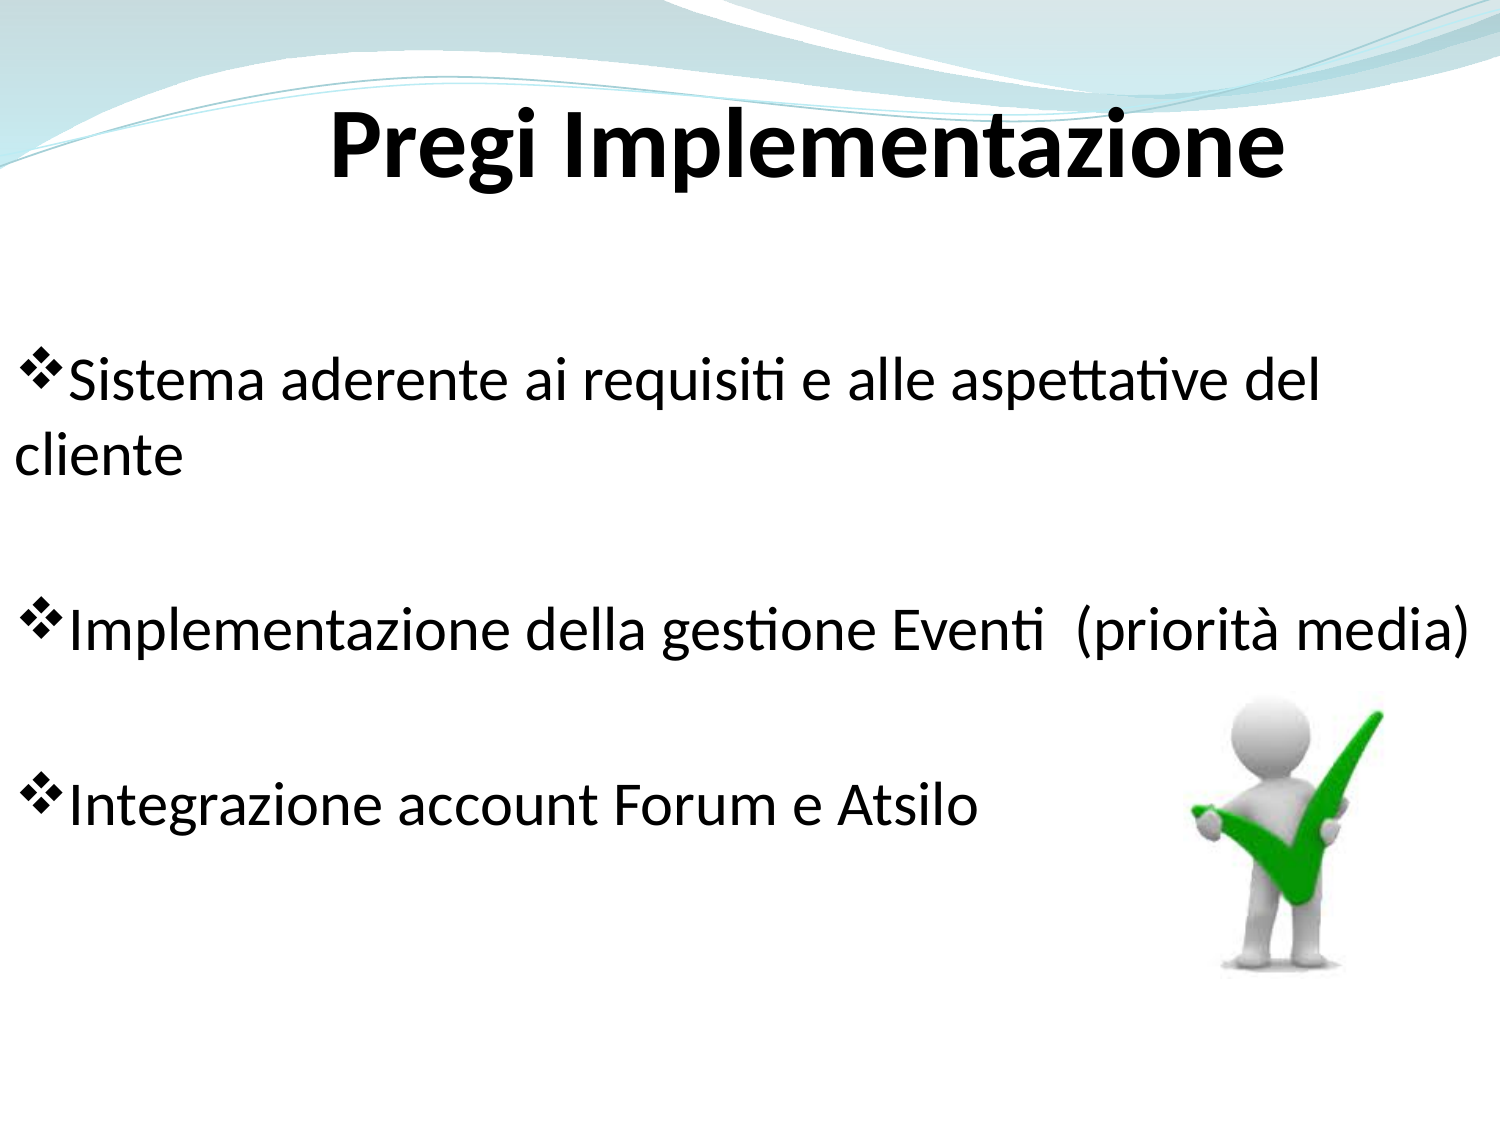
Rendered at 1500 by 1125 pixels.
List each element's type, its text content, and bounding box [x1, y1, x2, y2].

picture [1183, 691, 1391, 980]
text_box Sistema aderente ai requisiti e alle aspettative del cliente Implementazione della gestione Eventi (priorità media) Integrazione account Forum e Atsilo [0, 338, 1500, 1012]
text_box Pregi Implementazione [175, 70, 1442, 250]
